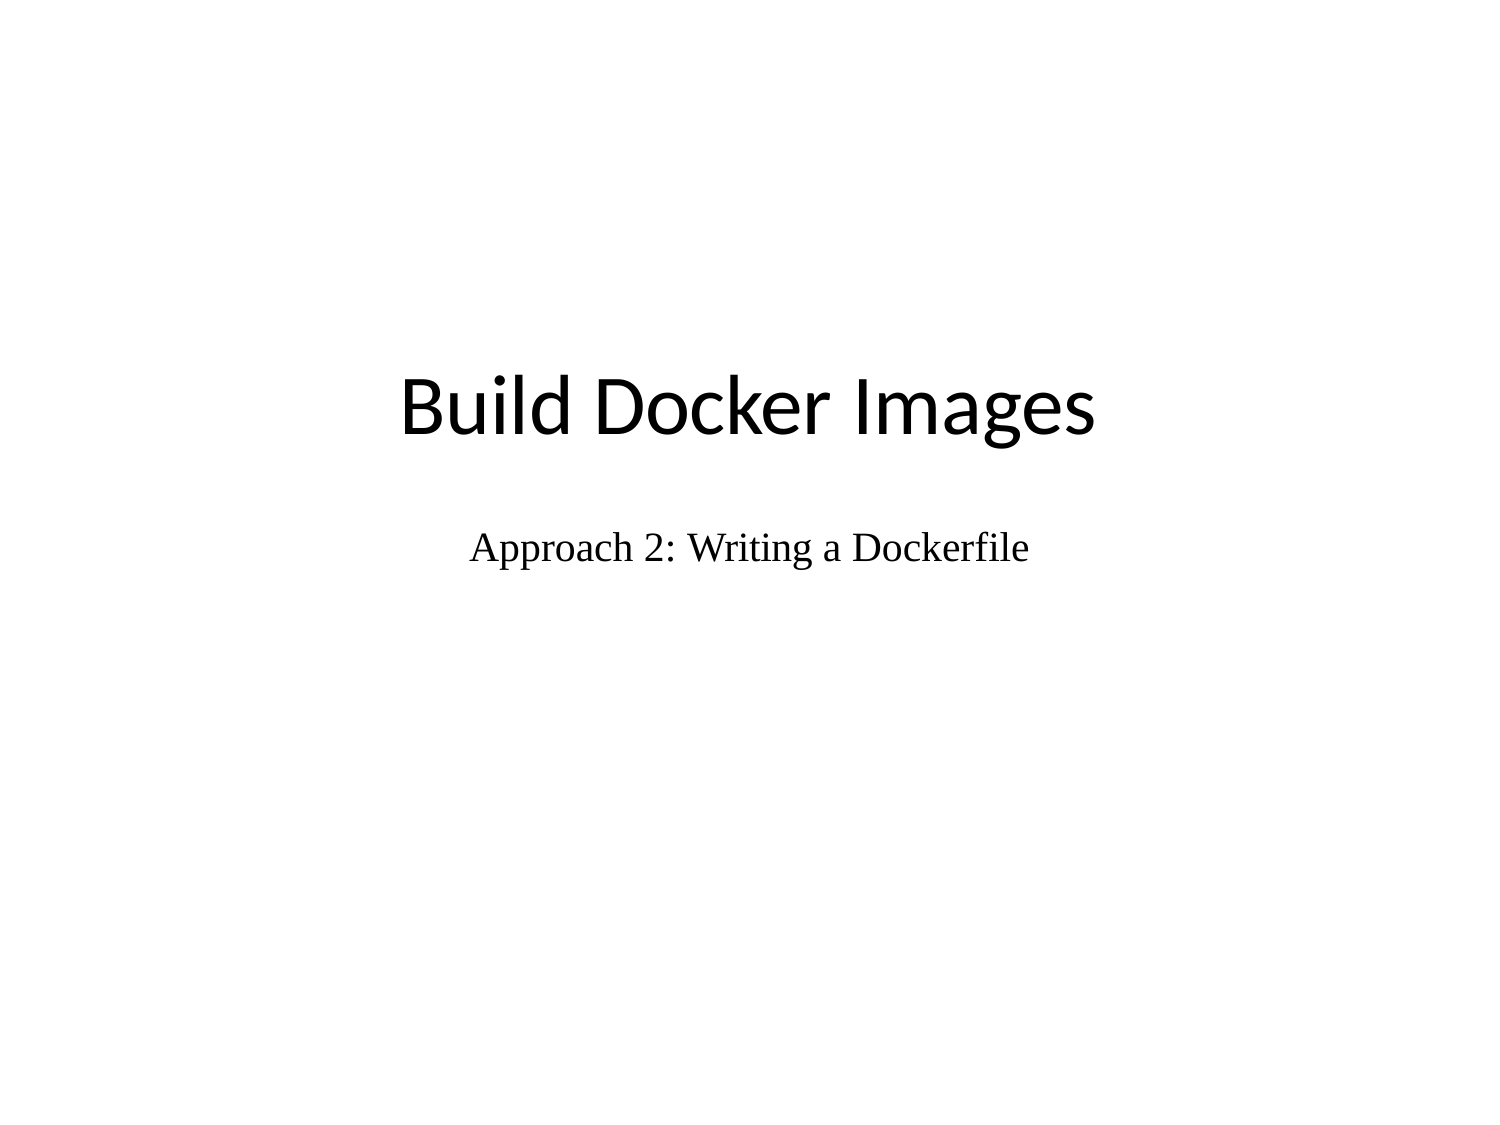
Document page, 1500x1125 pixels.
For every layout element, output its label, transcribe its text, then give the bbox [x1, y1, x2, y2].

title Build Docker Images [397, 347, 1200, 538]
text_box Approach 2: Writing a Dockerfile [467, 517, 1033, 570]
